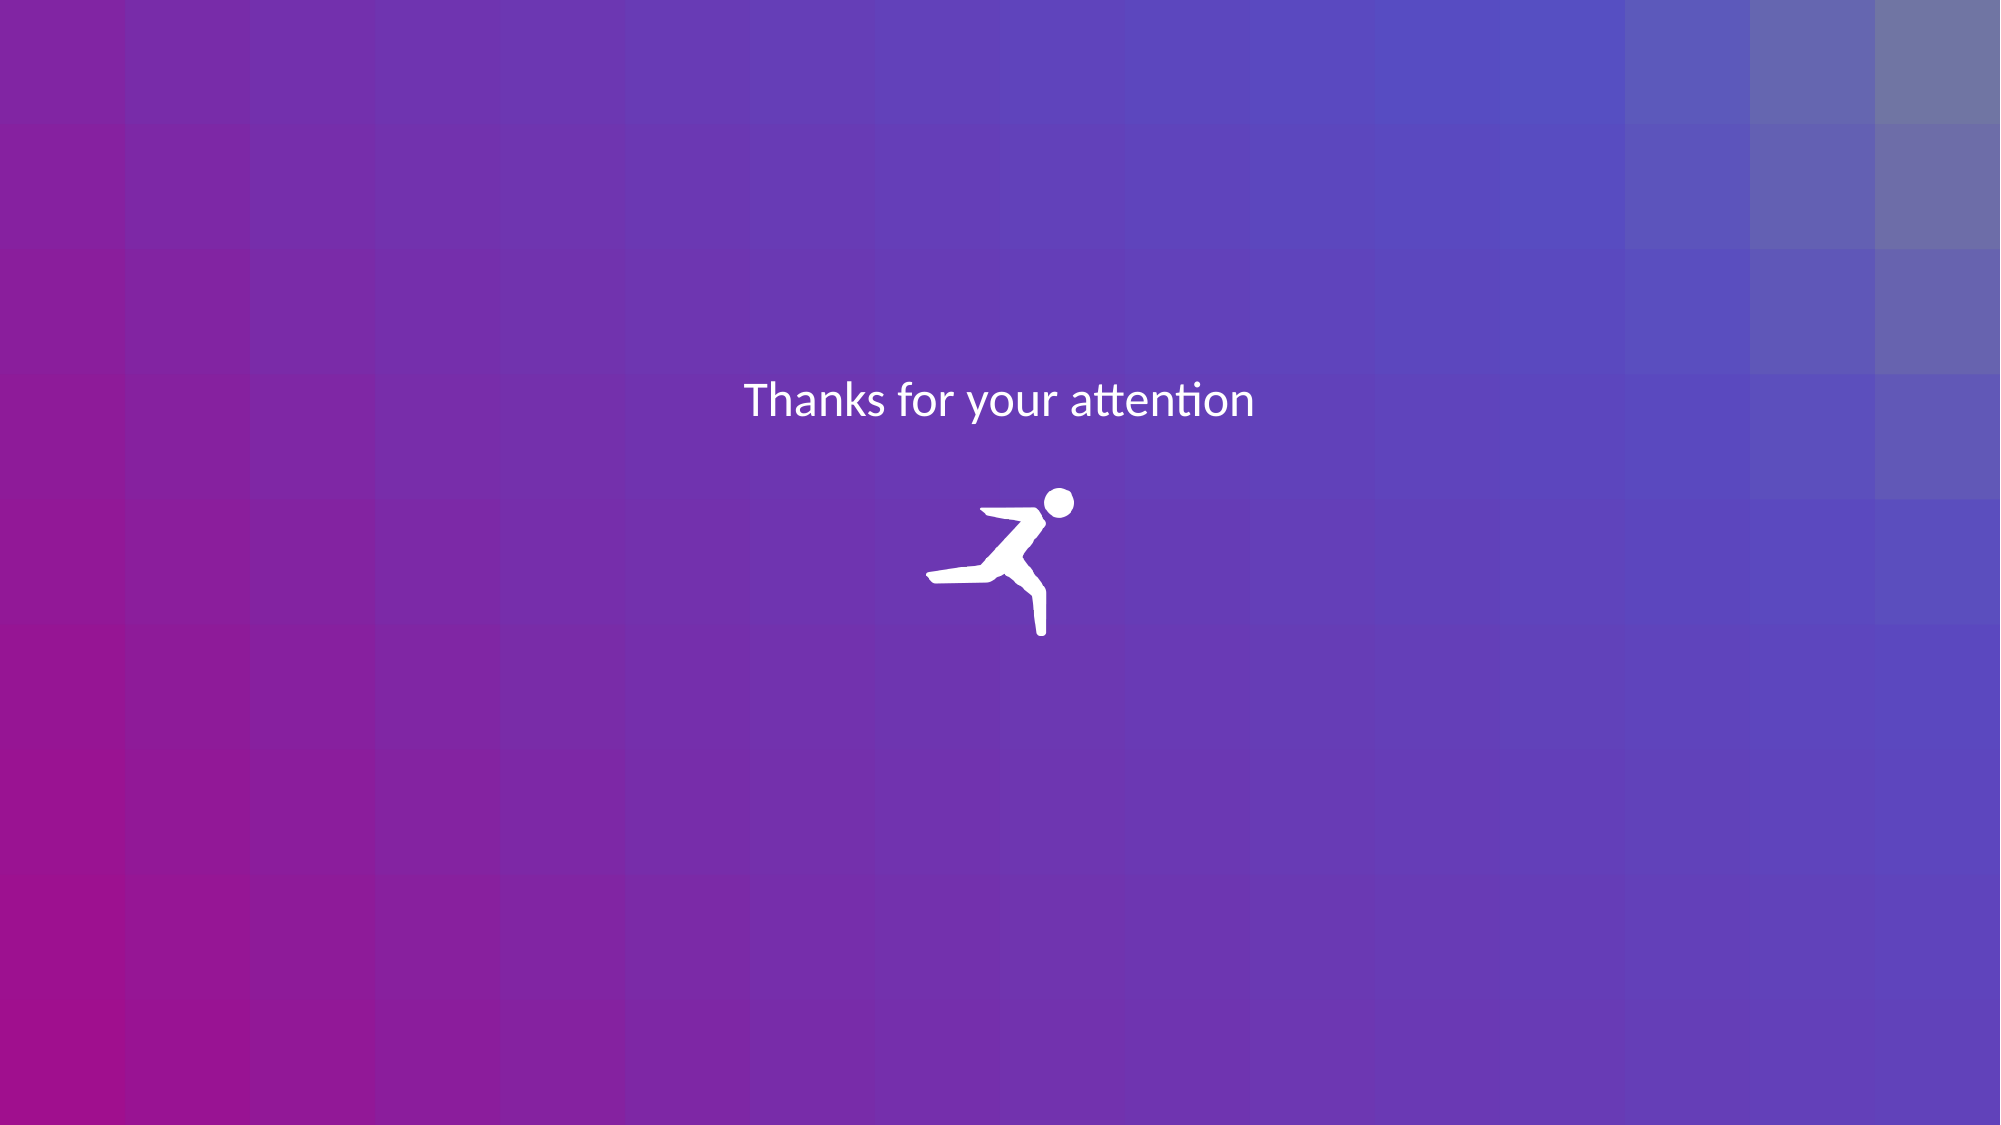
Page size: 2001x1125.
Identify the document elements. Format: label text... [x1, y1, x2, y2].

picture [0, 0, 2000, 1125]
text_box Thanks for your attention [432, 358, 1567, 434]
